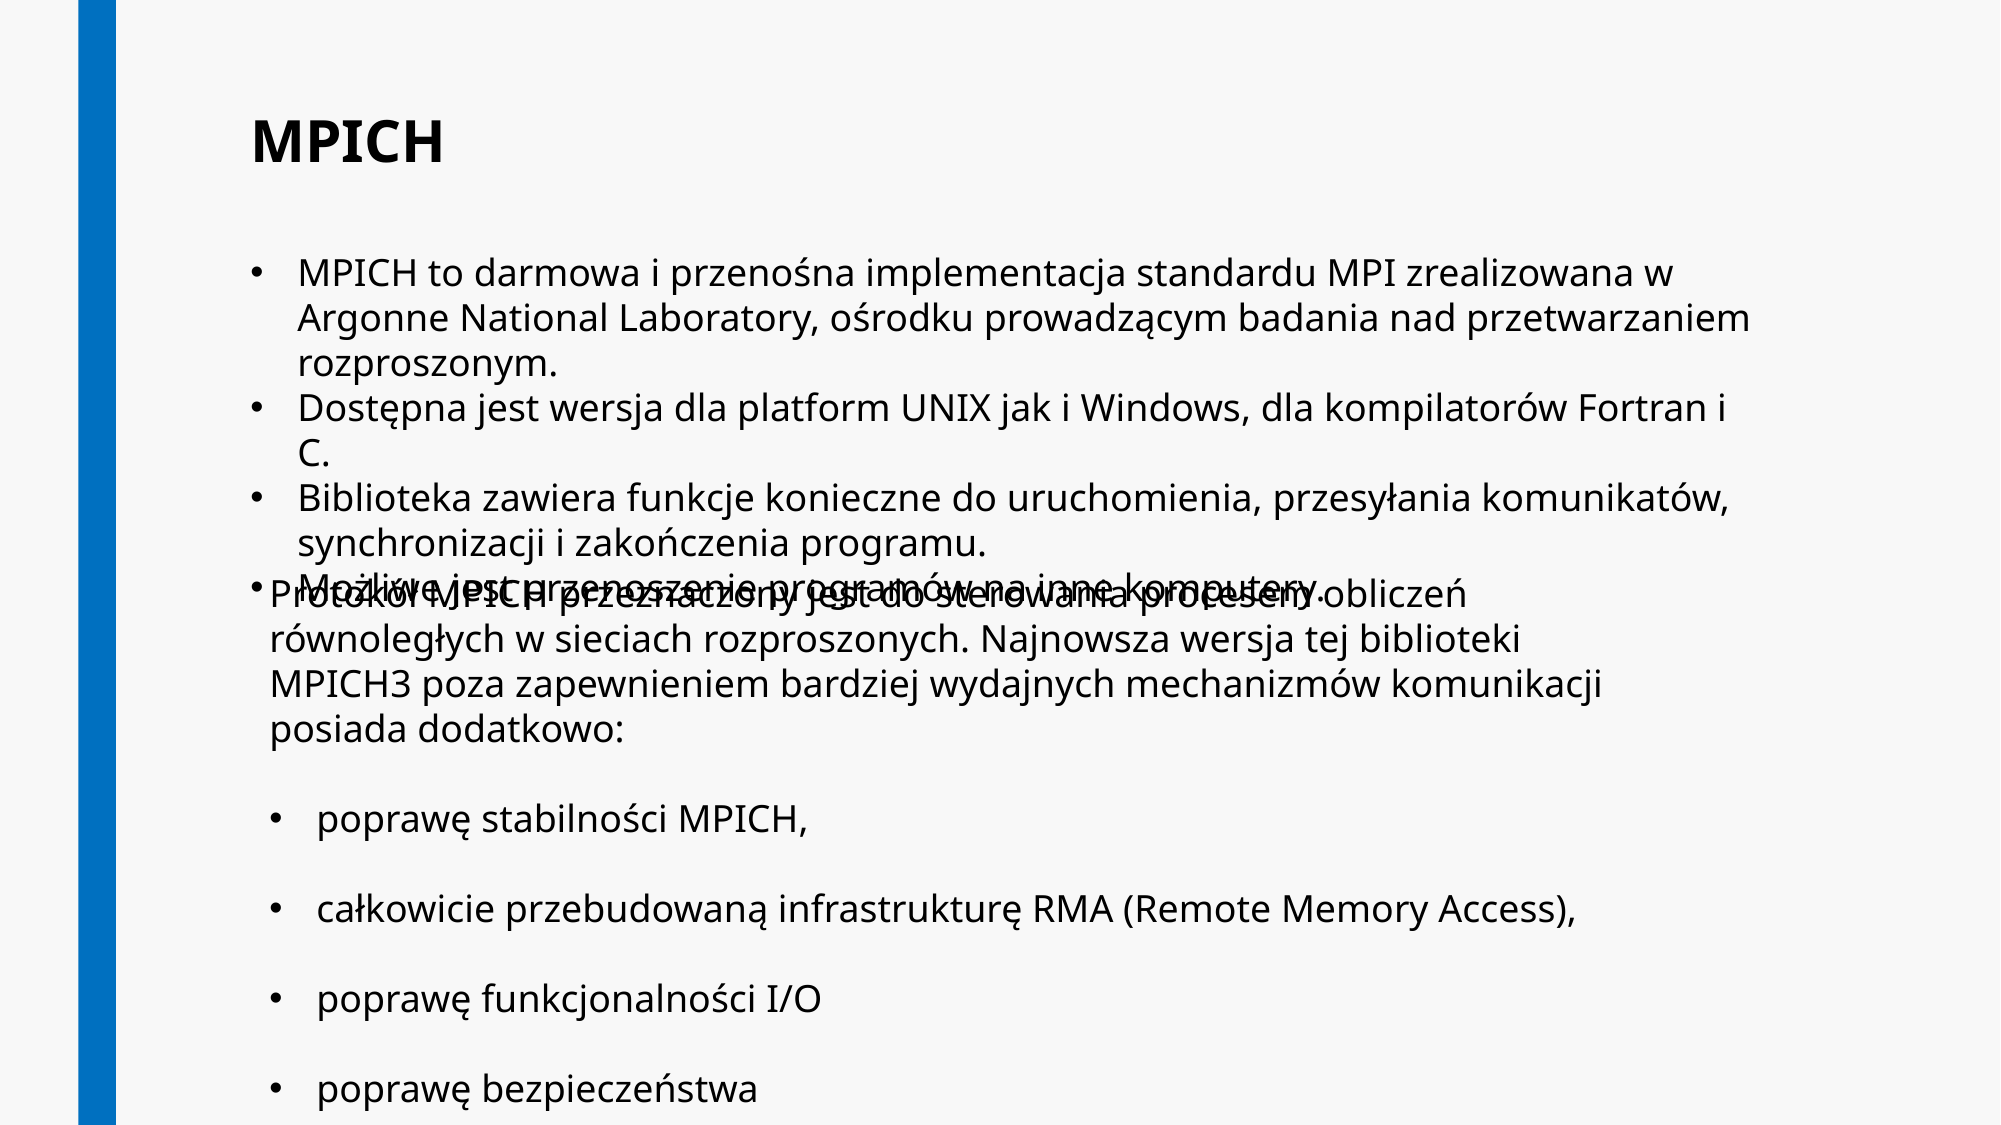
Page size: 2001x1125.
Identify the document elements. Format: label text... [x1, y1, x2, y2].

text_box MPICH to darmowa i przenośna implementacja standardu MPI zrealizowana w Argonne National Laboratory, ośrodku prowadzącym badania nad przetwarzaniem rozproszonym. Dostępna jest wersja dla platform UNIX jak i Windows, dla kompilatorów Fortran i C. Biblioteka zawiera funkcje konieczne do uruchomienia, przesyłania komunikatów, synchronizacji i zakończenia programu. Możliwe jest przenoszenie programów na inne komputery. [235, 241, 1786, 617]
text_box MPICH [235, 97, 469, 182]
text_box Protokół MPICH przeznaczony jest do sterowania procesem obliczeń równoległych w sieciach rozproszonych. Najnowsza wersja tej biblioteki MPICH3 poza zapewnieniem bardziej wydajnych mechanizmów komunikacji posiada dodatkowo: poprawę stabilności MPICH, całkowicie przebudowaną infrastrukturę RMA (Remote Memory Access), poprawę funkcjonalności I/O poprawę bezpieczeństwa [254, 562, 1684, 1118]
